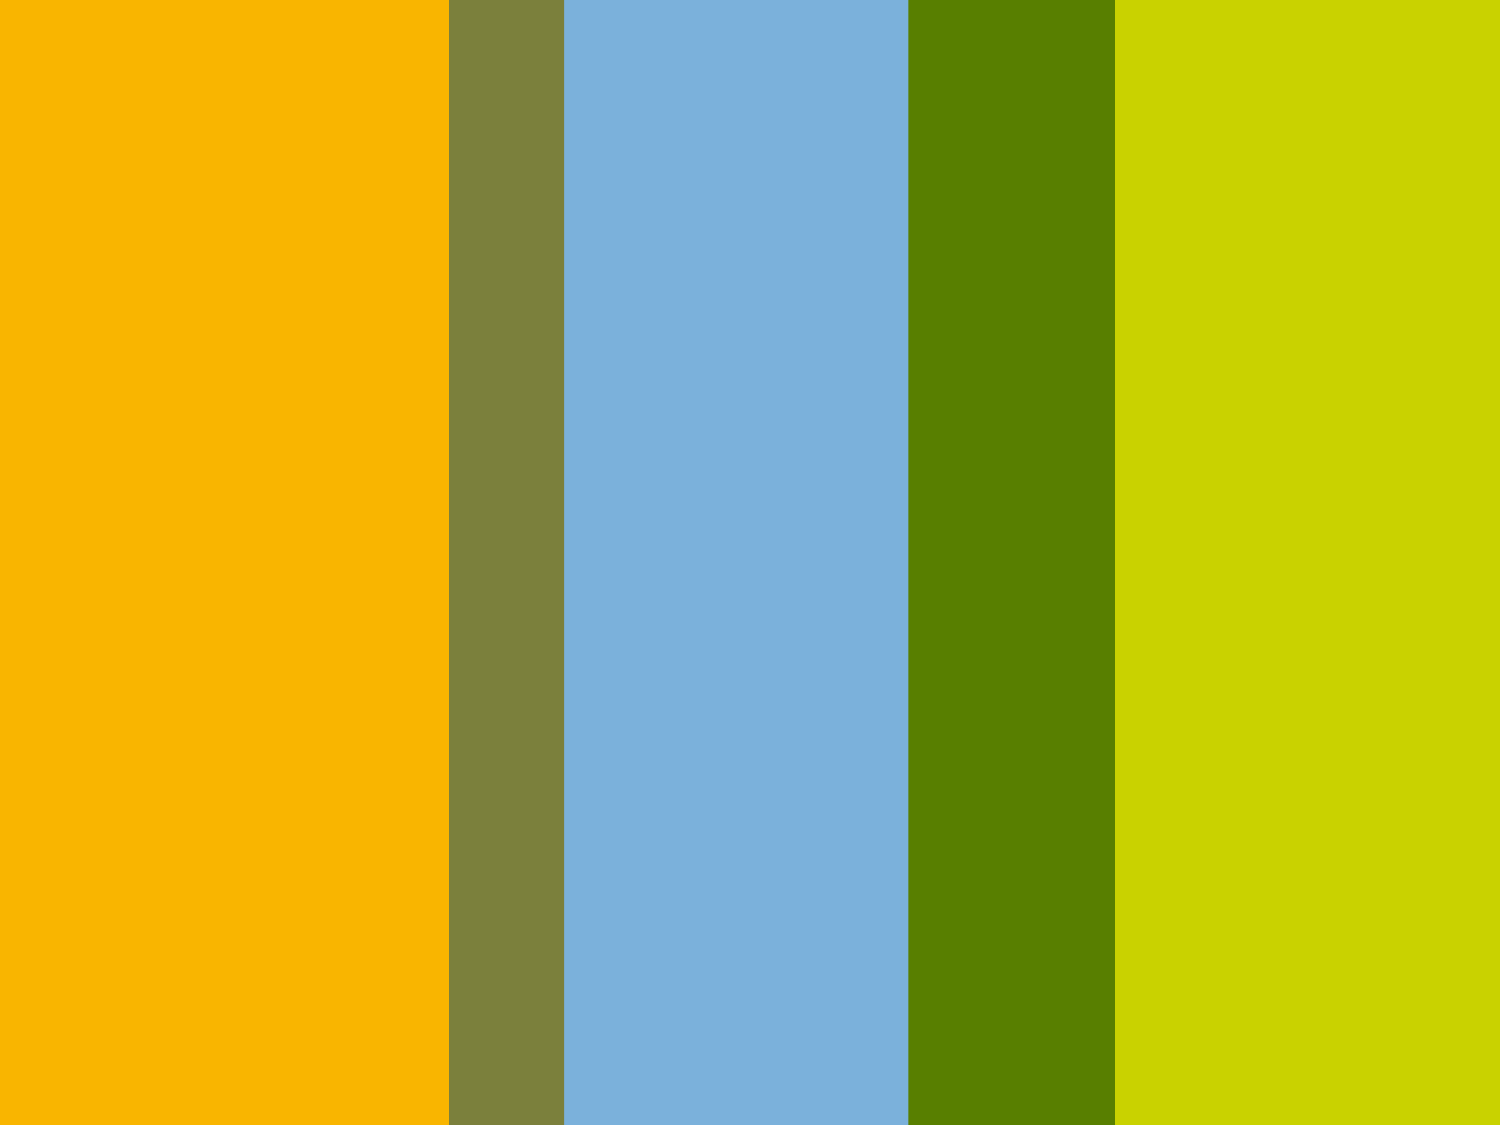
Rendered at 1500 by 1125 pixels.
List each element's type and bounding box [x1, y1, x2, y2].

text_box [0, 0, 1500, 1125]
